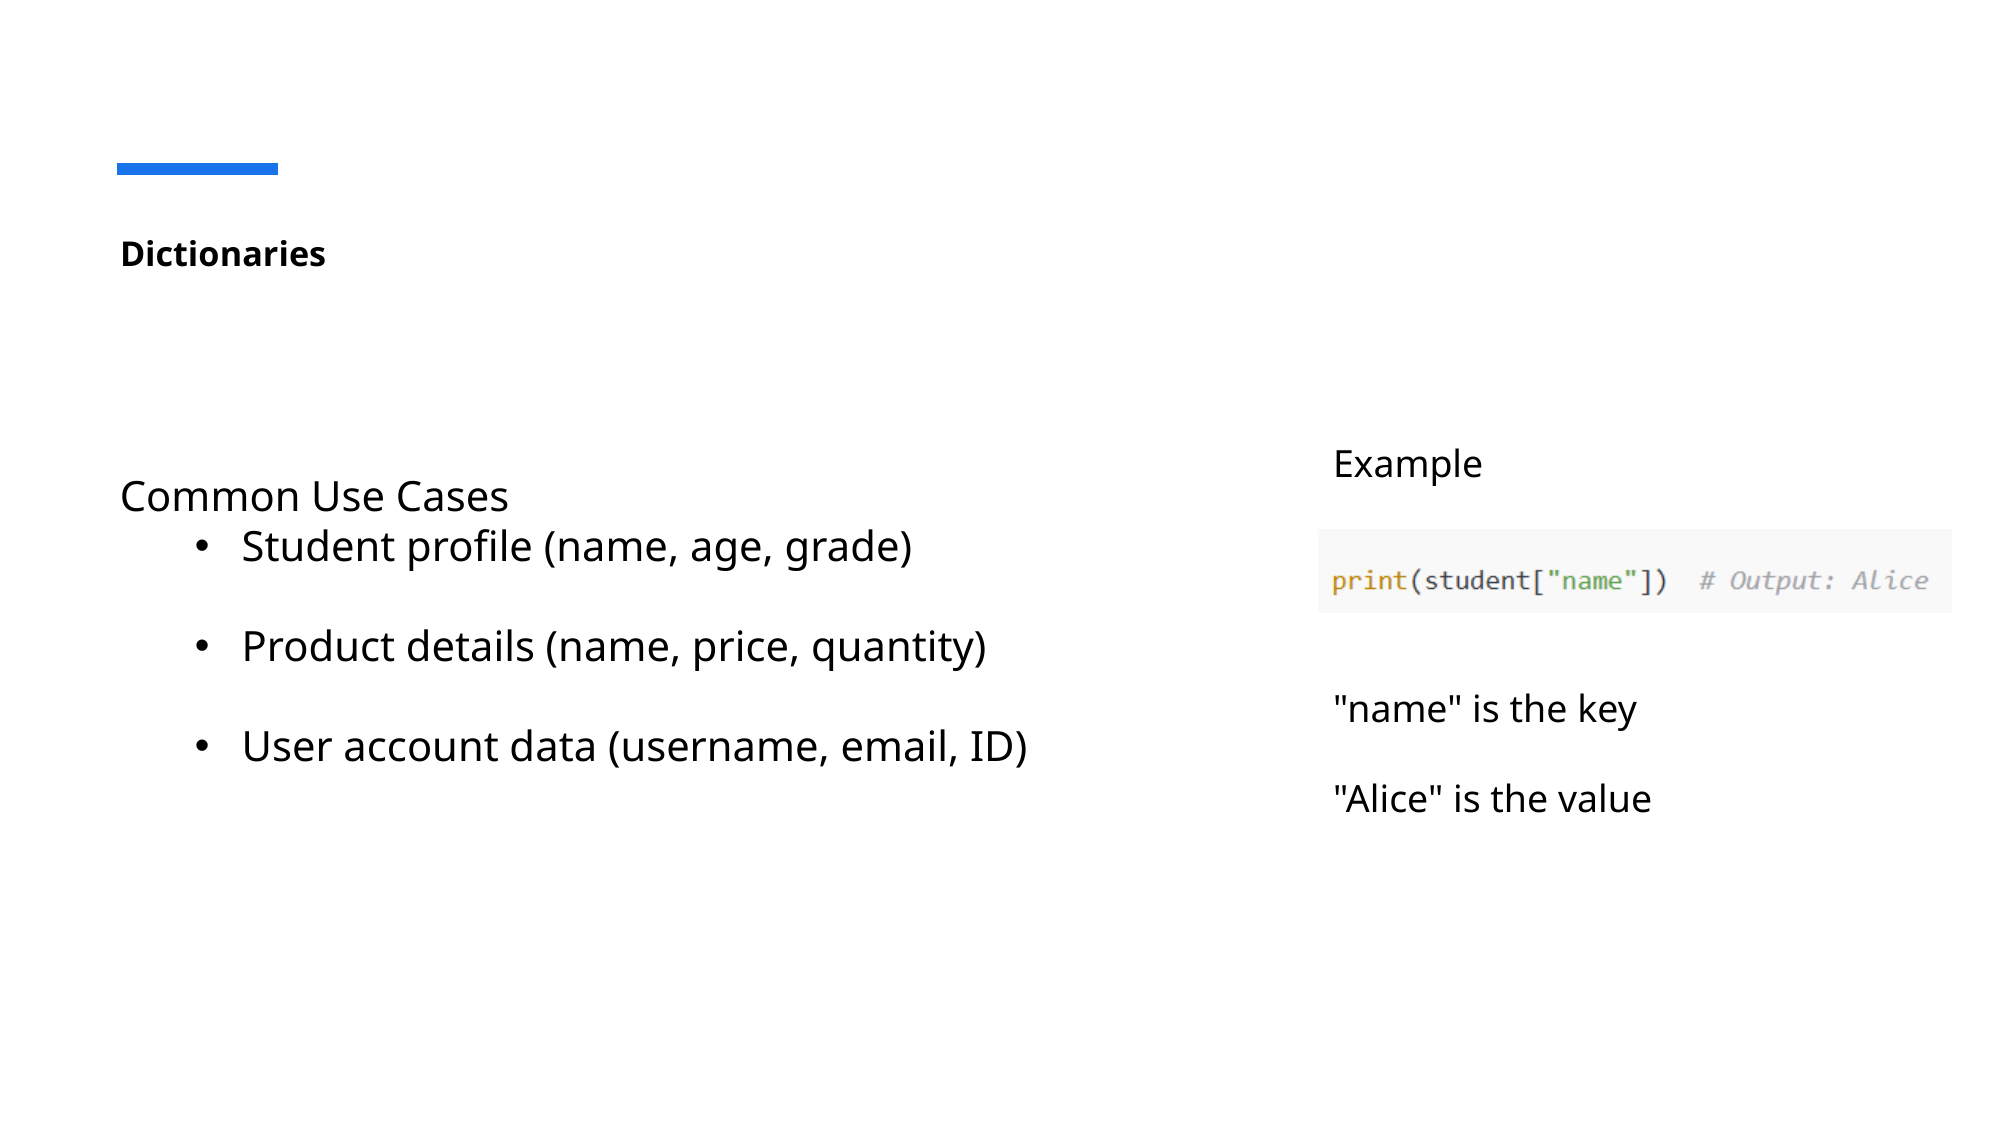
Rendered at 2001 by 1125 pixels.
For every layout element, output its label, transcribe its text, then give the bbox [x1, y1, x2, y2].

text_box Example [1318, 432, 1827, 492]
text_box Common Use Cases Student profile (name, age, grade) Product details (name, price, quantity) User account data (username, email, ID) [104, 462, 1389, 778]
picture [1318, 528, 1952, 613]
text_box "name" is the key "Alice" is the value [1318, 678, 1938, 828]
title Dictionaries [105, 224, 1892, 405]
